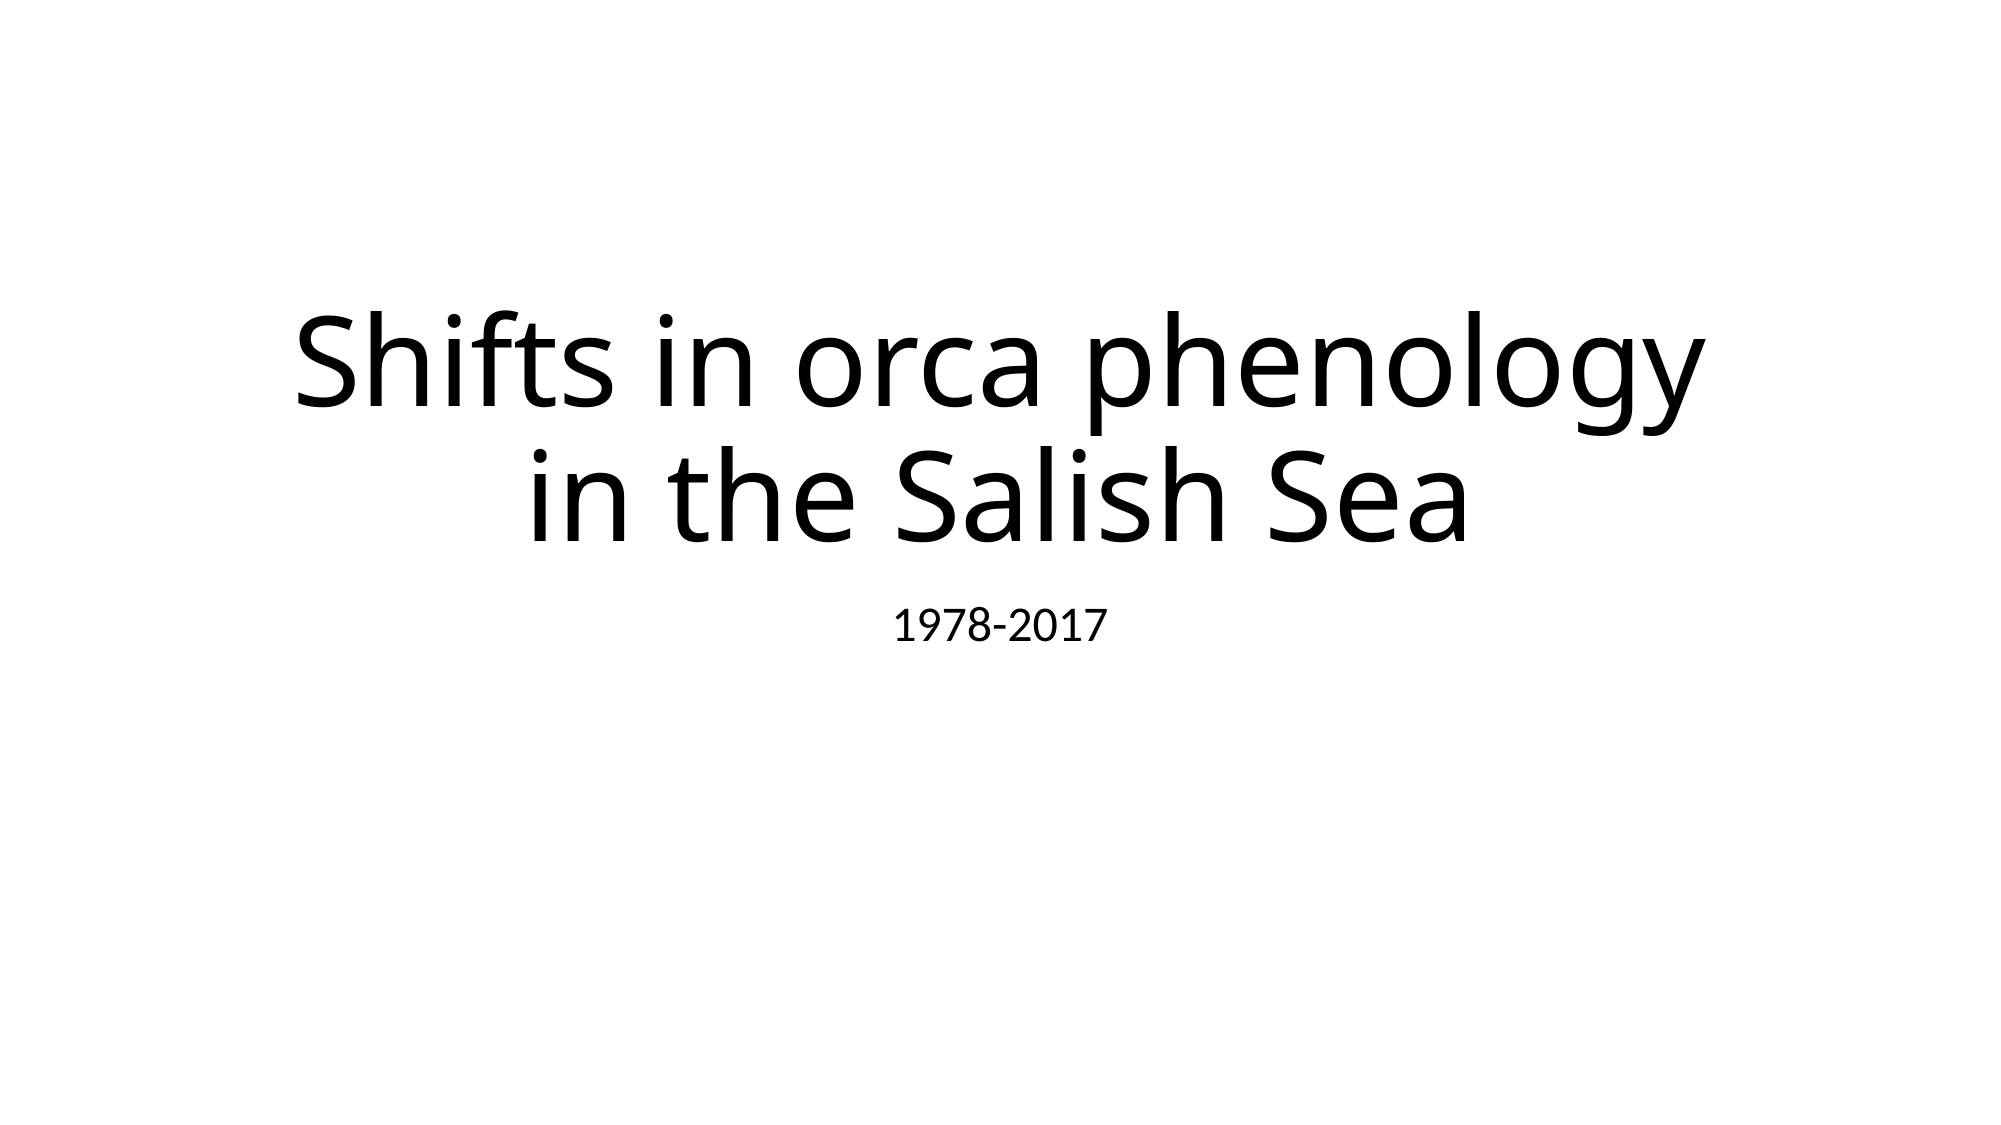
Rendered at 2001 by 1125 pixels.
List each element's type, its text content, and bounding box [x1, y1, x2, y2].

title Shifts in orca phenology in the Salish Sea [249, 184, 1750, 576]
subtitle 1978-2017 [249, 590, 1750, 863]
